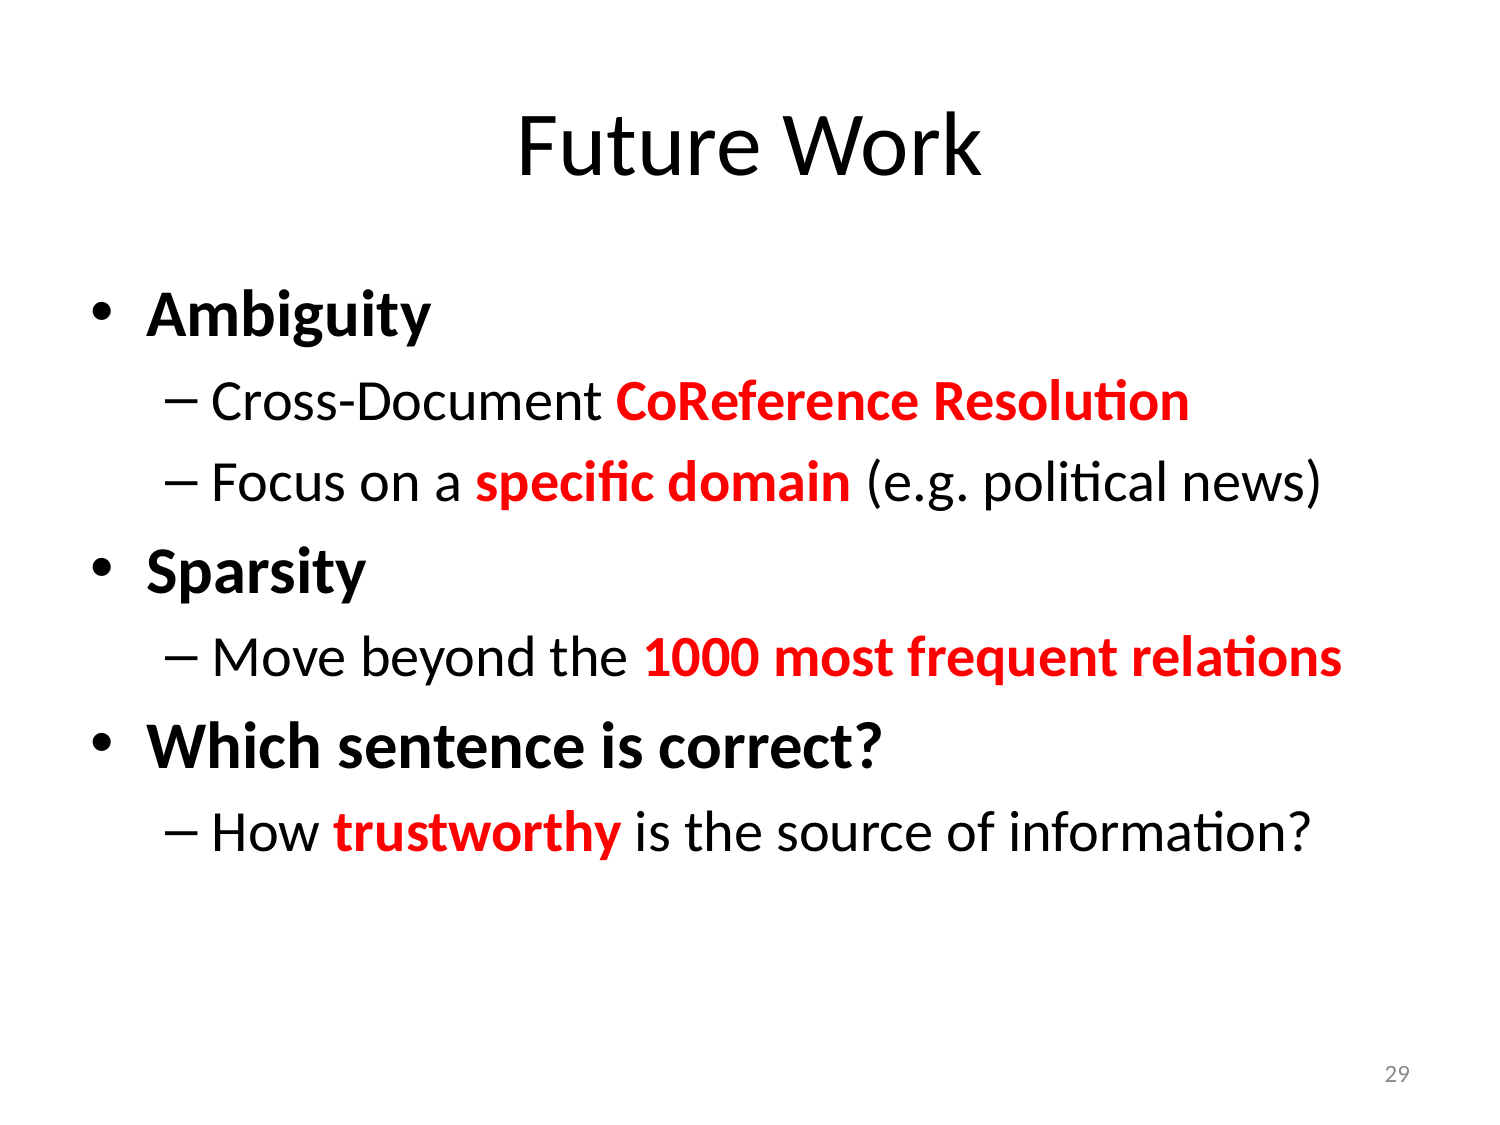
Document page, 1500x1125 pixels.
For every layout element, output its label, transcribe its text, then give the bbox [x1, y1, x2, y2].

title Future Work [75, 45, 1425, 233]
slide_number 29 [1074, 1042, 1425, 1103]
list Ambiguity Cross-Document CoReference Resolution Focus on a specific domain (e.g. political news) Sparsity Move beyond the 1000 most frequent relations Which sentence is correct? How trustworthy is the source of information? [75, 262, 1425, 1005]
